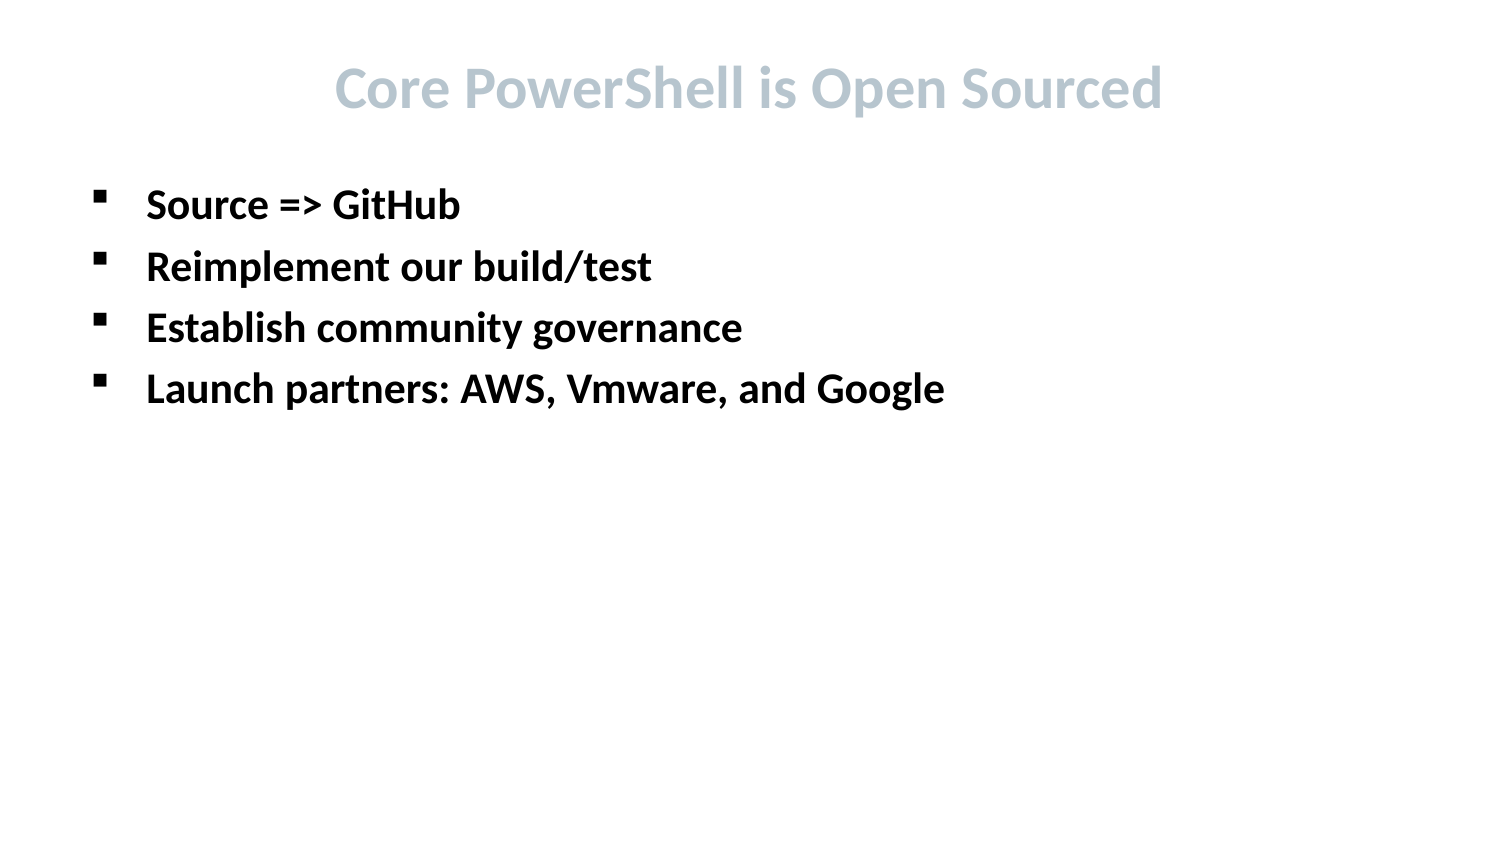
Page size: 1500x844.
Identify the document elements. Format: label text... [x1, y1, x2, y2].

title Core PowerShell is Open Sourced [74, 37, 1426, 132]
list Source => GitHub Reimplement our build/test Establish community governance Launch partners: AWS, Vmware, and Google [74, 168, 1426, 694]
